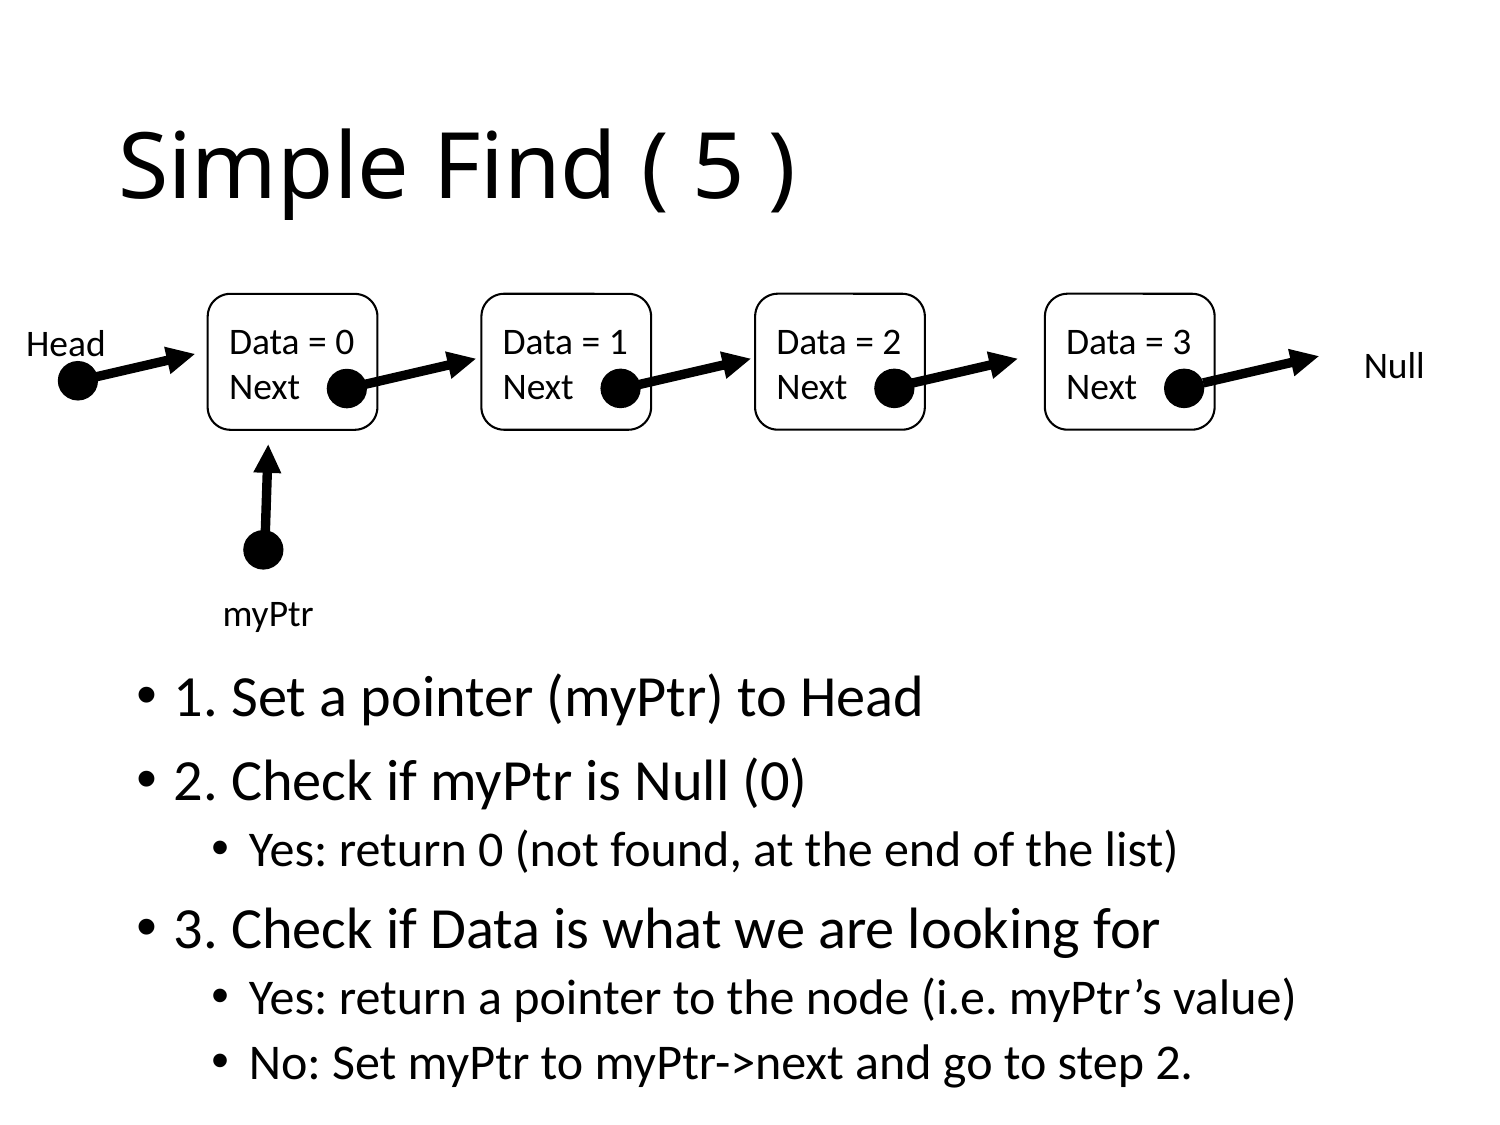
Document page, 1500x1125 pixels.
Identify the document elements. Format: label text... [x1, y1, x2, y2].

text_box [635, 358, 751, 386]
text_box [481, 293, 652, 430]
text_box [79, 353, 195, 381]
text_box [1044, 293, 1215, 430]
list 1. Set a pointer (myPtr) to Head 2. Check if myPtr is Null (0) Yes: return 0 (not found, at the end of the list) 3. Check if Data is what we are looking for Yes: return a pointer to the node (i.e. myPtr’s value) No: Set myPtr to myPtr->next and go to step 2. [121, 659, 1416, 1125]
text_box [360, 358, 476, 386]
text_box Head [11, 311, 121, 372]
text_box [207, 293, 378, 430]
text_box myPtr [207, 581, 329, 642]
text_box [264, 444, 269, 550]
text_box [901, 358, 1018, 386]
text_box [755, 293, 925, 430]
title Simple Find ( 5 ) [103, 59, 1397, 278]
text_box [243, 530, 284, 570]
text_box Null [1348, 333, 1440, 394]
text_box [1203, 356, 1319, 383]
text_box [57, 360, 99, 401]
